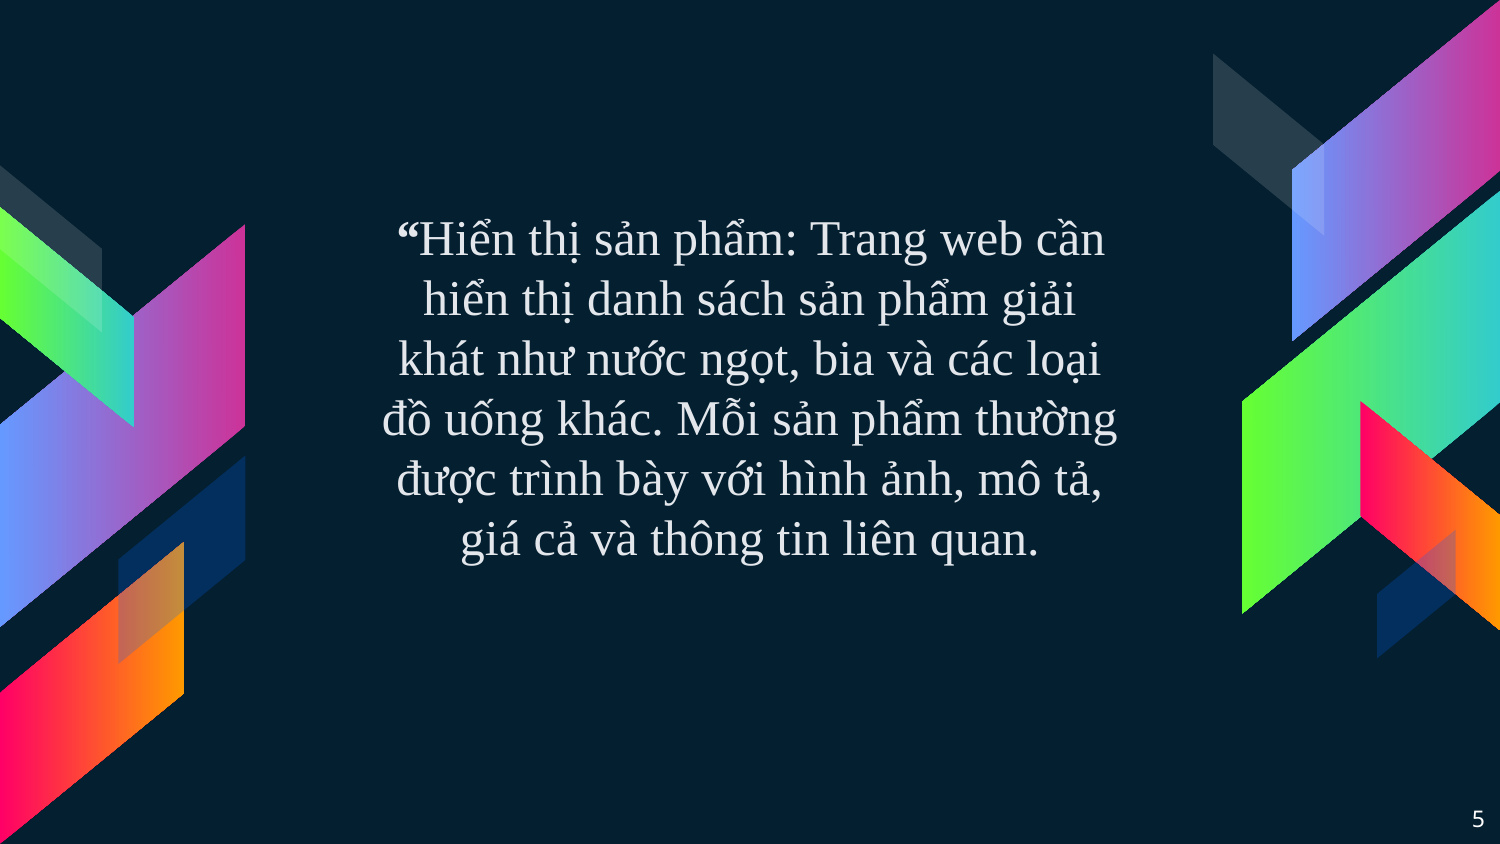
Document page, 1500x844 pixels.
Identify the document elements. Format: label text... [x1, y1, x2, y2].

list “Hiển thị sản phẩm: Trang web cần hiển thị danh sách sản phẩm giải khát như nước ngọt, bia và các loại đồ uống khác. Mỗi sản phẩm thường được trình bày với hình ảnh, mô tả, giá cả và thông tin liên quan. [365, 354, 1135, 490]
slide_number 5 [1403, 789, 1500, 844]
